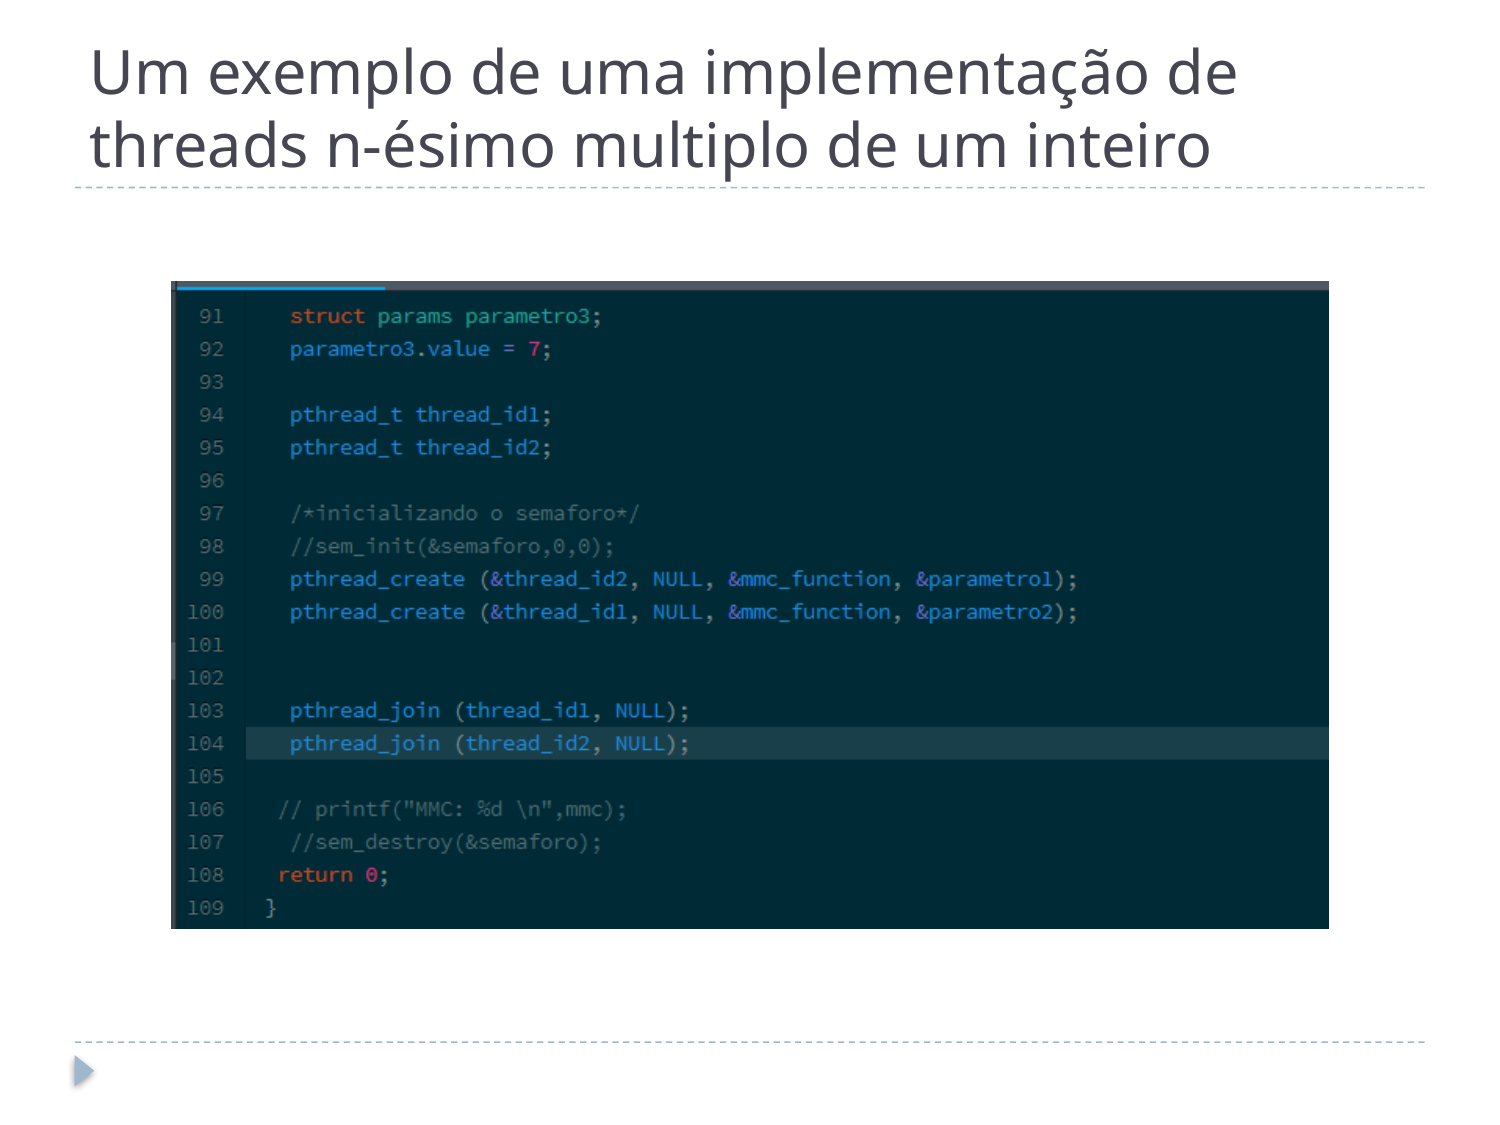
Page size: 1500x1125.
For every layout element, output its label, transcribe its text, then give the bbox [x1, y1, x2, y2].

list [171, 281, 1329, 929]
title Um exemplo de uma implementação de threads n-ésimo multiplo de um inteiro [75, 24, 1425, 188]
